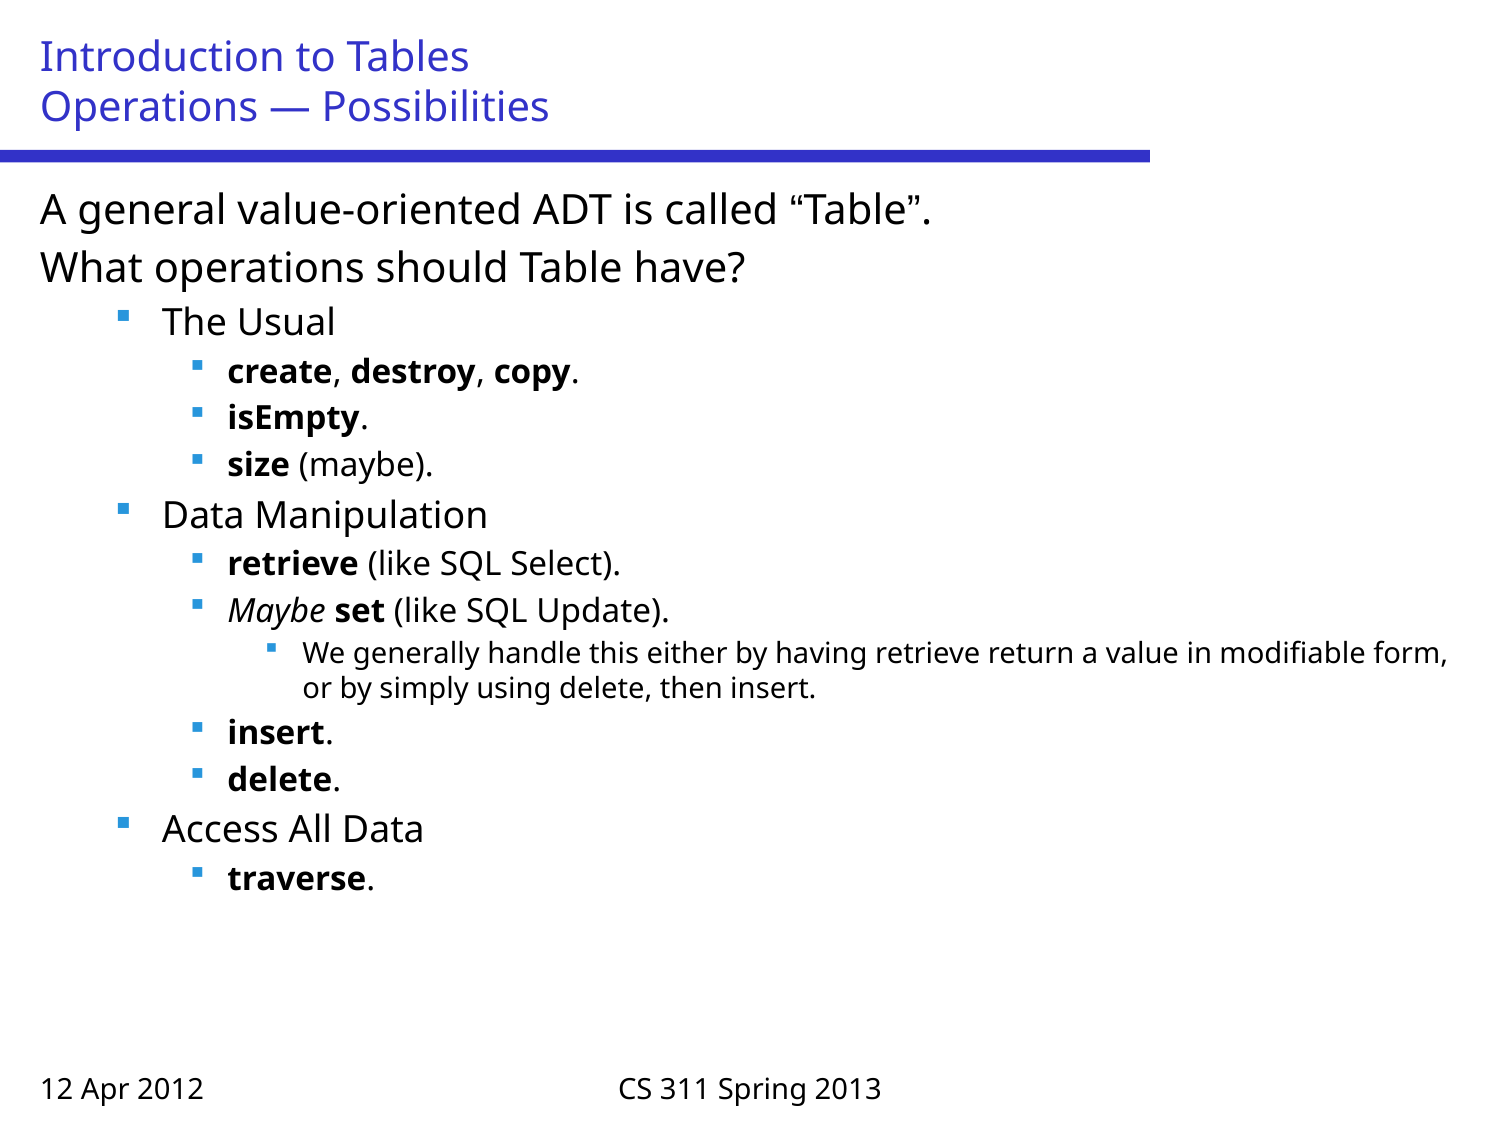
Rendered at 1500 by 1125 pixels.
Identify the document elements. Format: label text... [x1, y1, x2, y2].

list A general value-oriented ADT is called “Table”. What operations should Table have? The Usual create, destroy, copy. isEmpty. size (maybe). Data Manipulation retrieve (like SQL Select). Maybe set (like SQL Update). We generally handle this either by having retrieve return a value in modifiable form, or by simply using delete, then insert. insert. delete. Access All Data traverse. [24, 174, 1475, 1050]
footer CS 311 Spring 2013 [387, 1062, 1113, 1113]
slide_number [24, 1062, 375, 1113]
title Introduction to Tables Operations — Possibilities [24, 24, 1475, 138]
